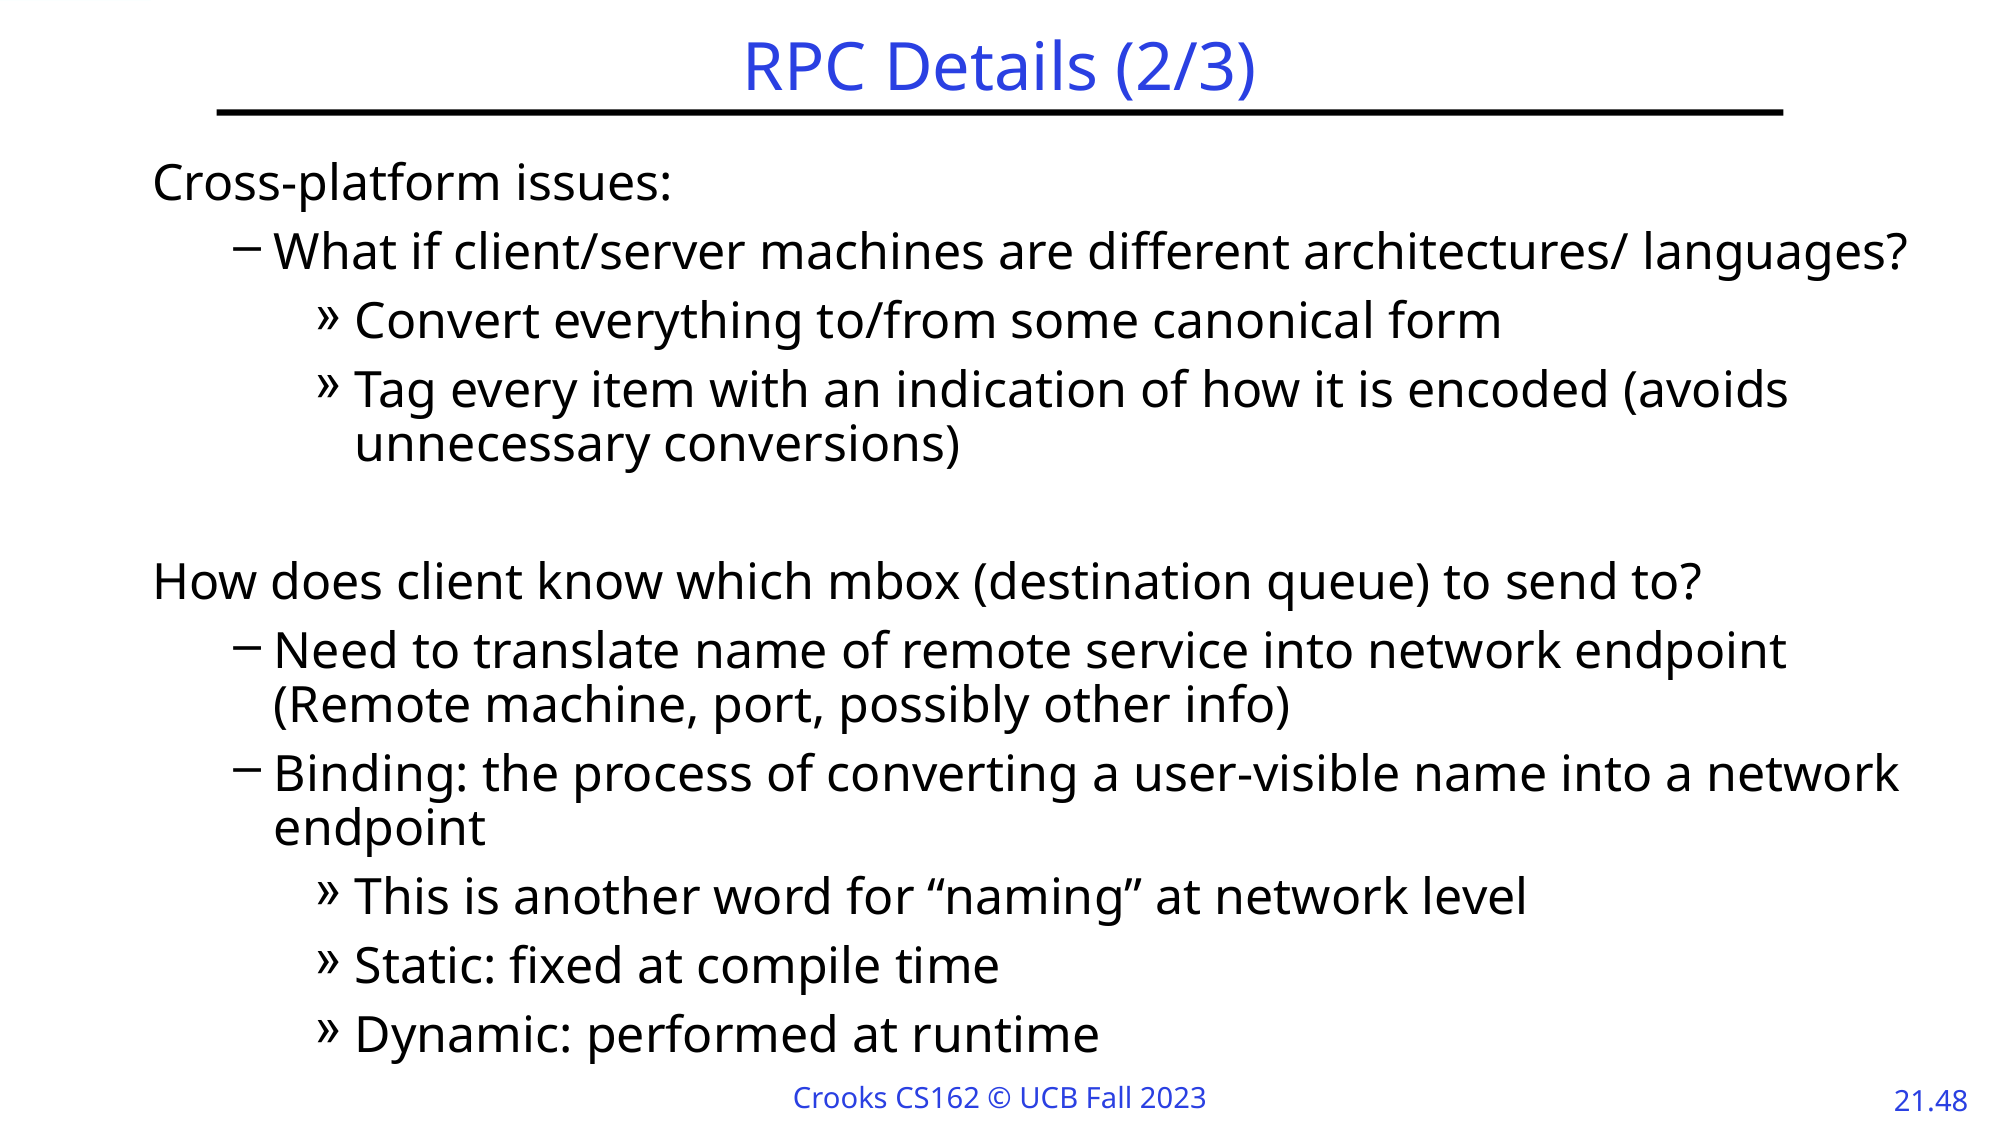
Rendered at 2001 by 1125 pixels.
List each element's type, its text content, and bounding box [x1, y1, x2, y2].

list Cross-platform issues: What if client/server machines are different architectures/ languages? Convert everything to/from some canonical form Tag every item with an indication of how it is encoded (avoids unnecessary conversions) How does client know which mbox (destination queue) to send to? Need to translate name of remote service into network endpoint (Remote machine, port, possibly other info) Binding: the process of converting a user-visible name into a network endpoint This is another word for “naming” at network level Static: fixed at compile time Dynamic: performed at runtime [137, 149, 1938, 1075]
title RPC Details (2/3) [216, 24, 1784, 113]
